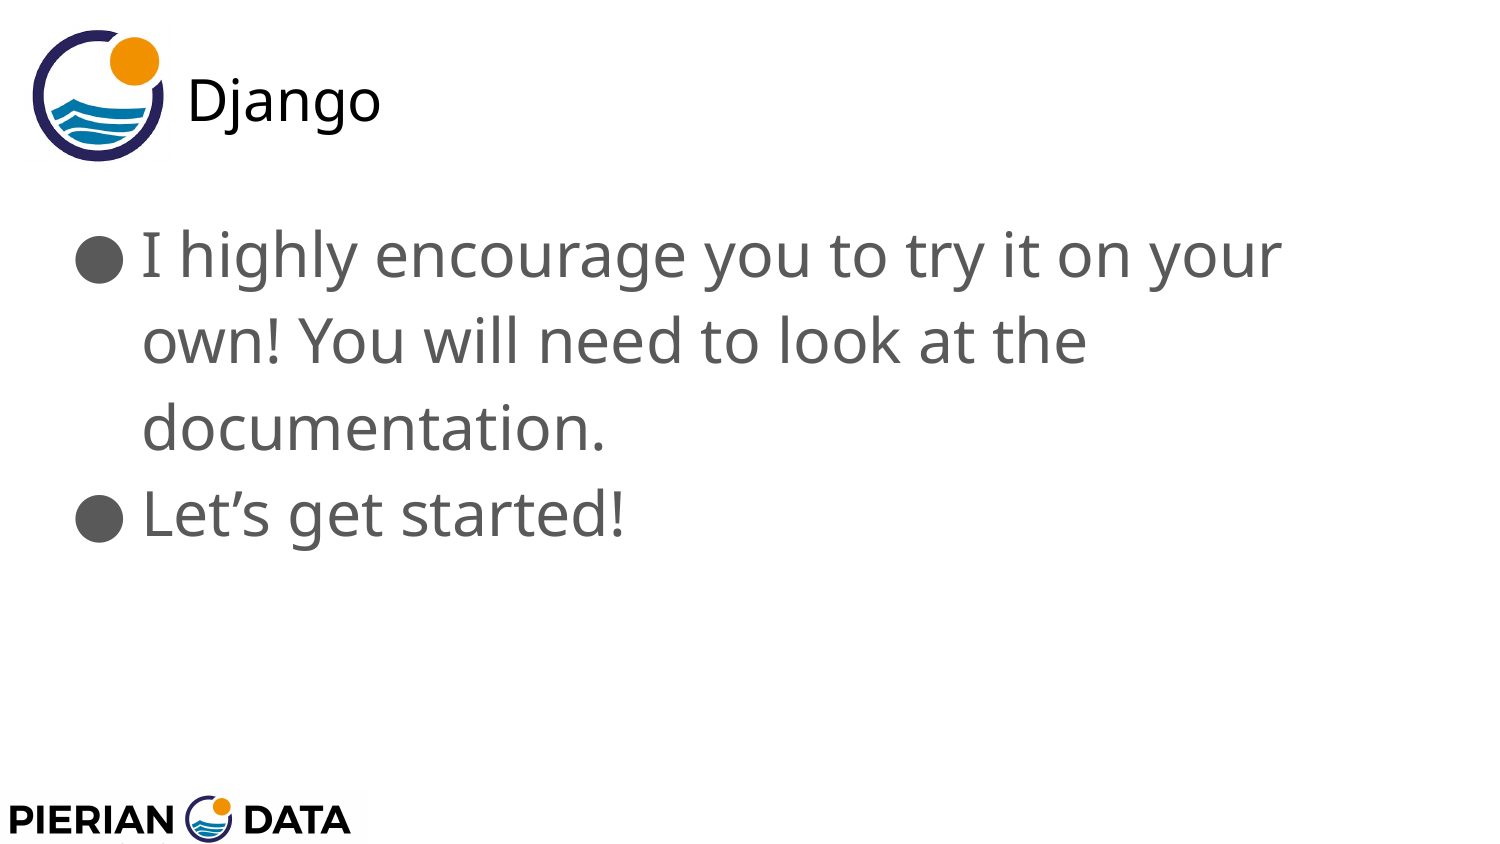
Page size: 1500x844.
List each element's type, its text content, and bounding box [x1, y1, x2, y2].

title Django [176, 48, 1449, 143]
list I highly encourage you to try it on your own! You will need to look at the documentation. Let’s get started! [51, 189, 1449, 750]
picture [24, 24, 172, 167]
picture [0, 787, 368, 844]
